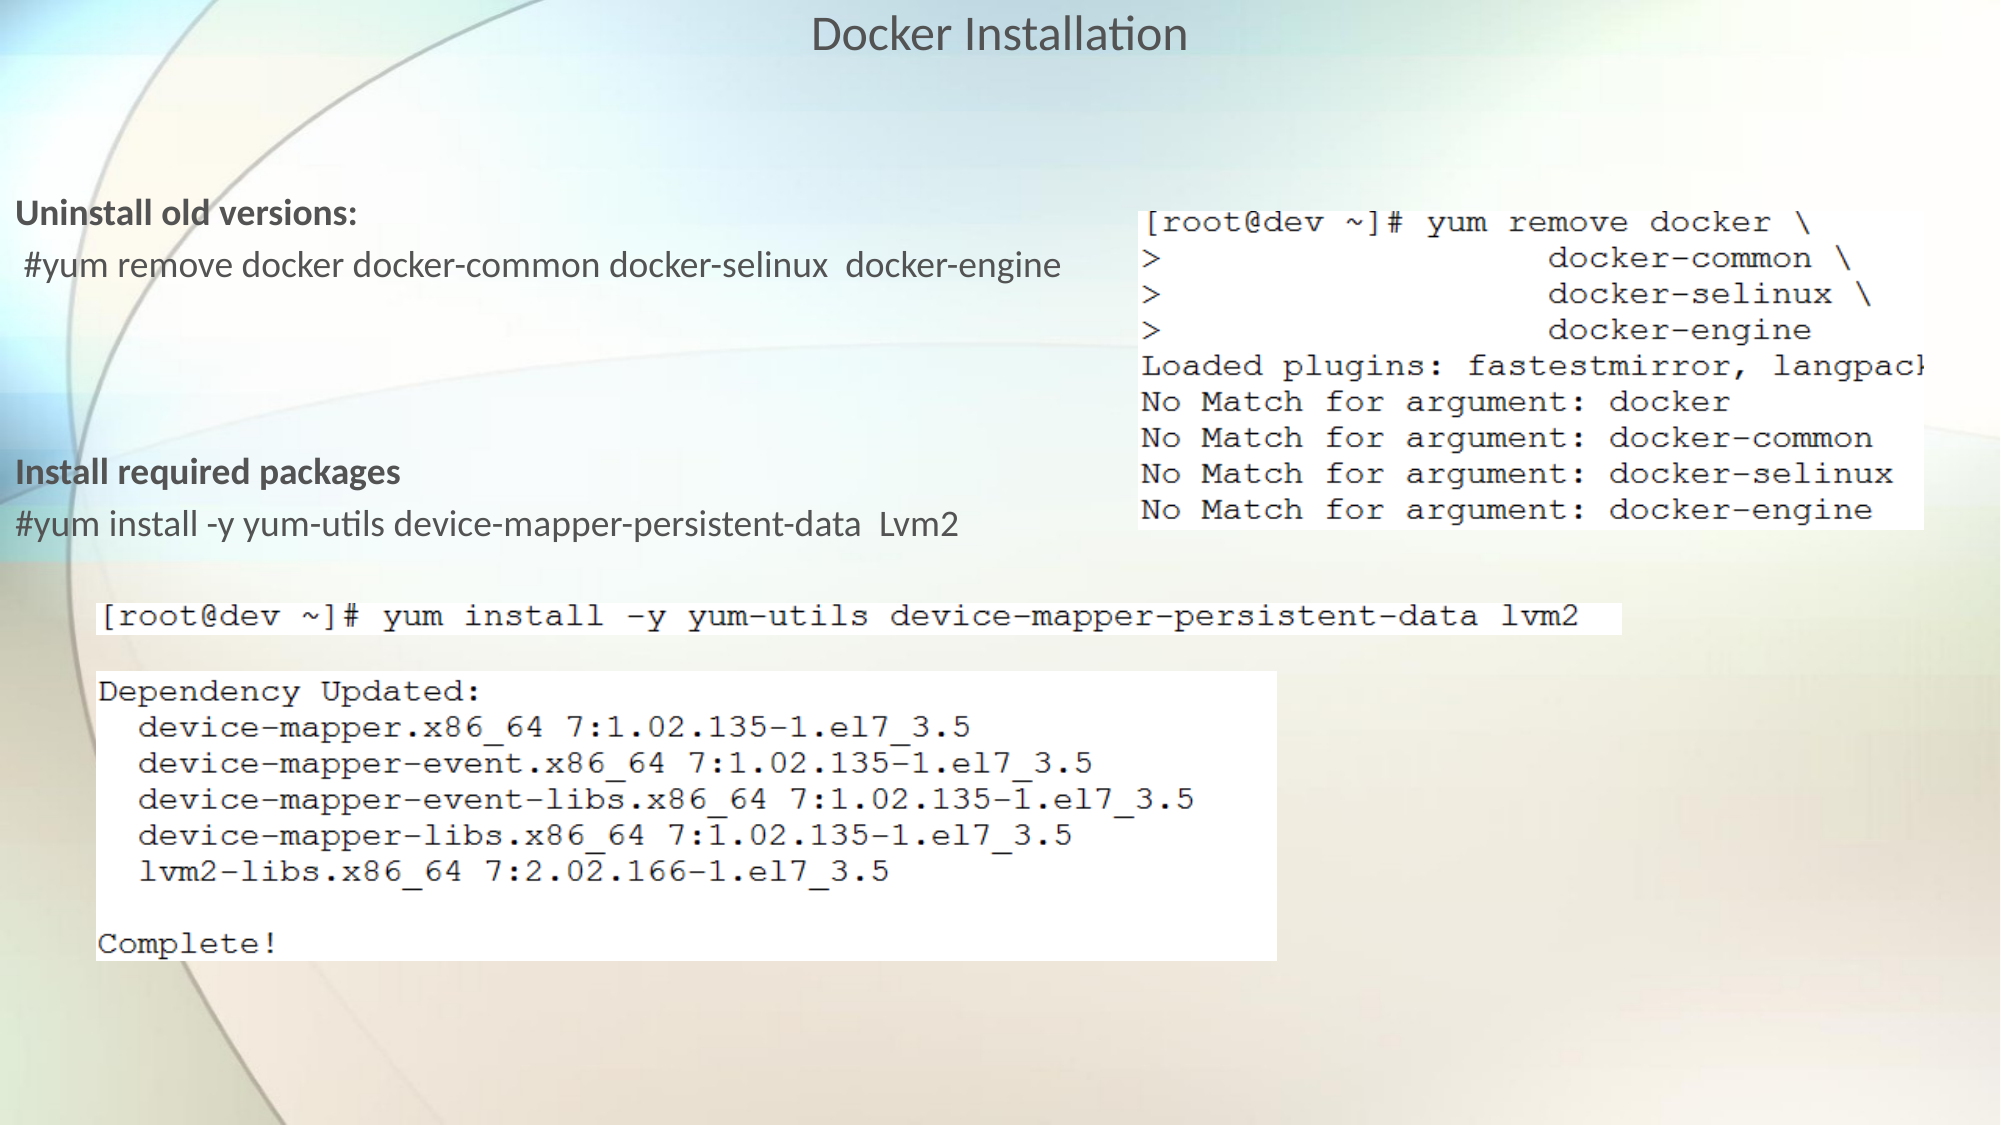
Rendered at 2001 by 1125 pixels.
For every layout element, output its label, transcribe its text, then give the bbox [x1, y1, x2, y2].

picture [96, 603, 1622, 635]
picture [1138, 210, 1924, 531]
picture [96, 671, 1277, 961]
subtitle Docker Installation Uninstall old versions: #yum remove docker docker-common docker-selinux docker-engine Install required packages #yum install -y yum-utils device-mapper-persistent-data Lvm2 [0, 0, 2000, 1125]
